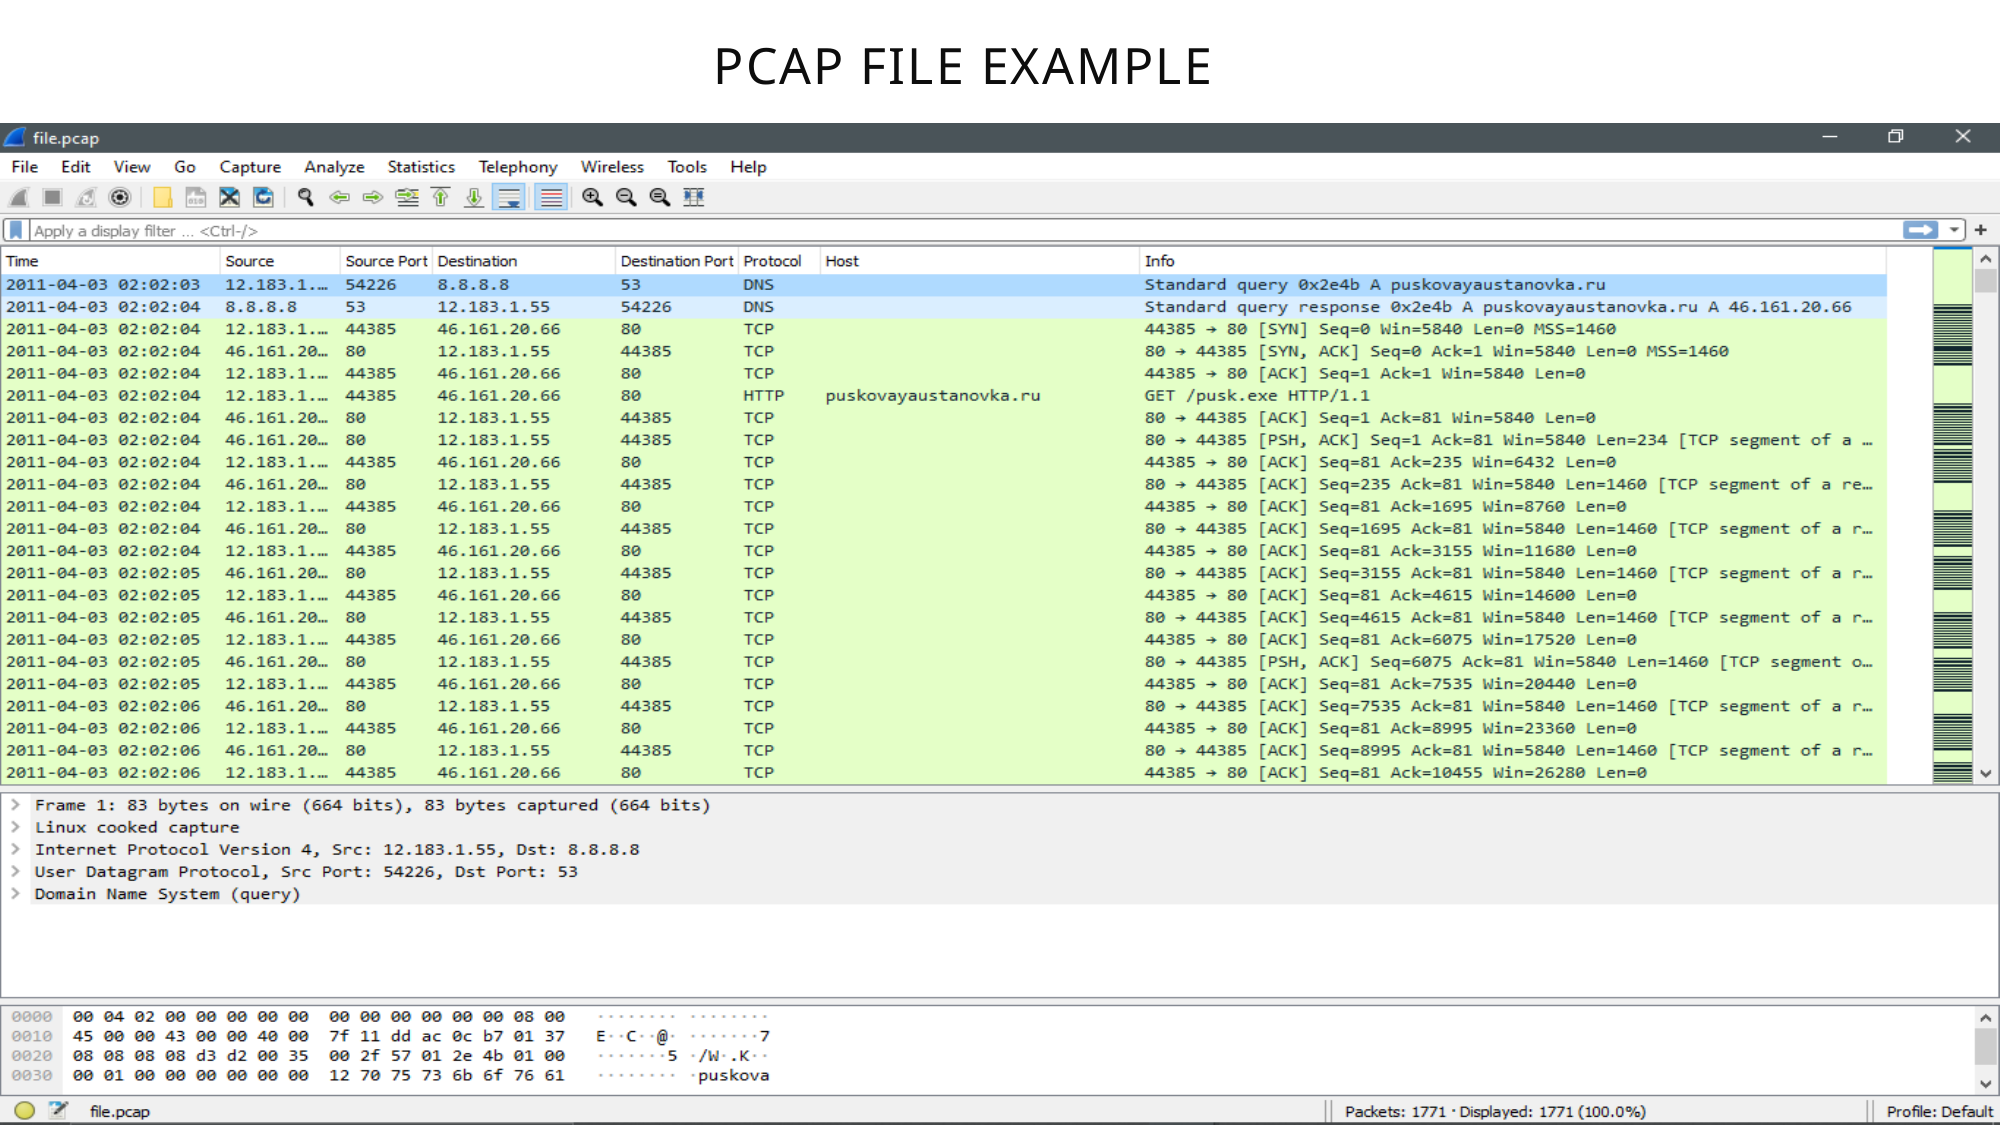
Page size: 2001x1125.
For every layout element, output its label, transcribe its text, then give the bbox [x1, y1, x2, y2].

title PCAP file example [165, 17, 1761, 117]
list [0, 122, 2000, 1125]
